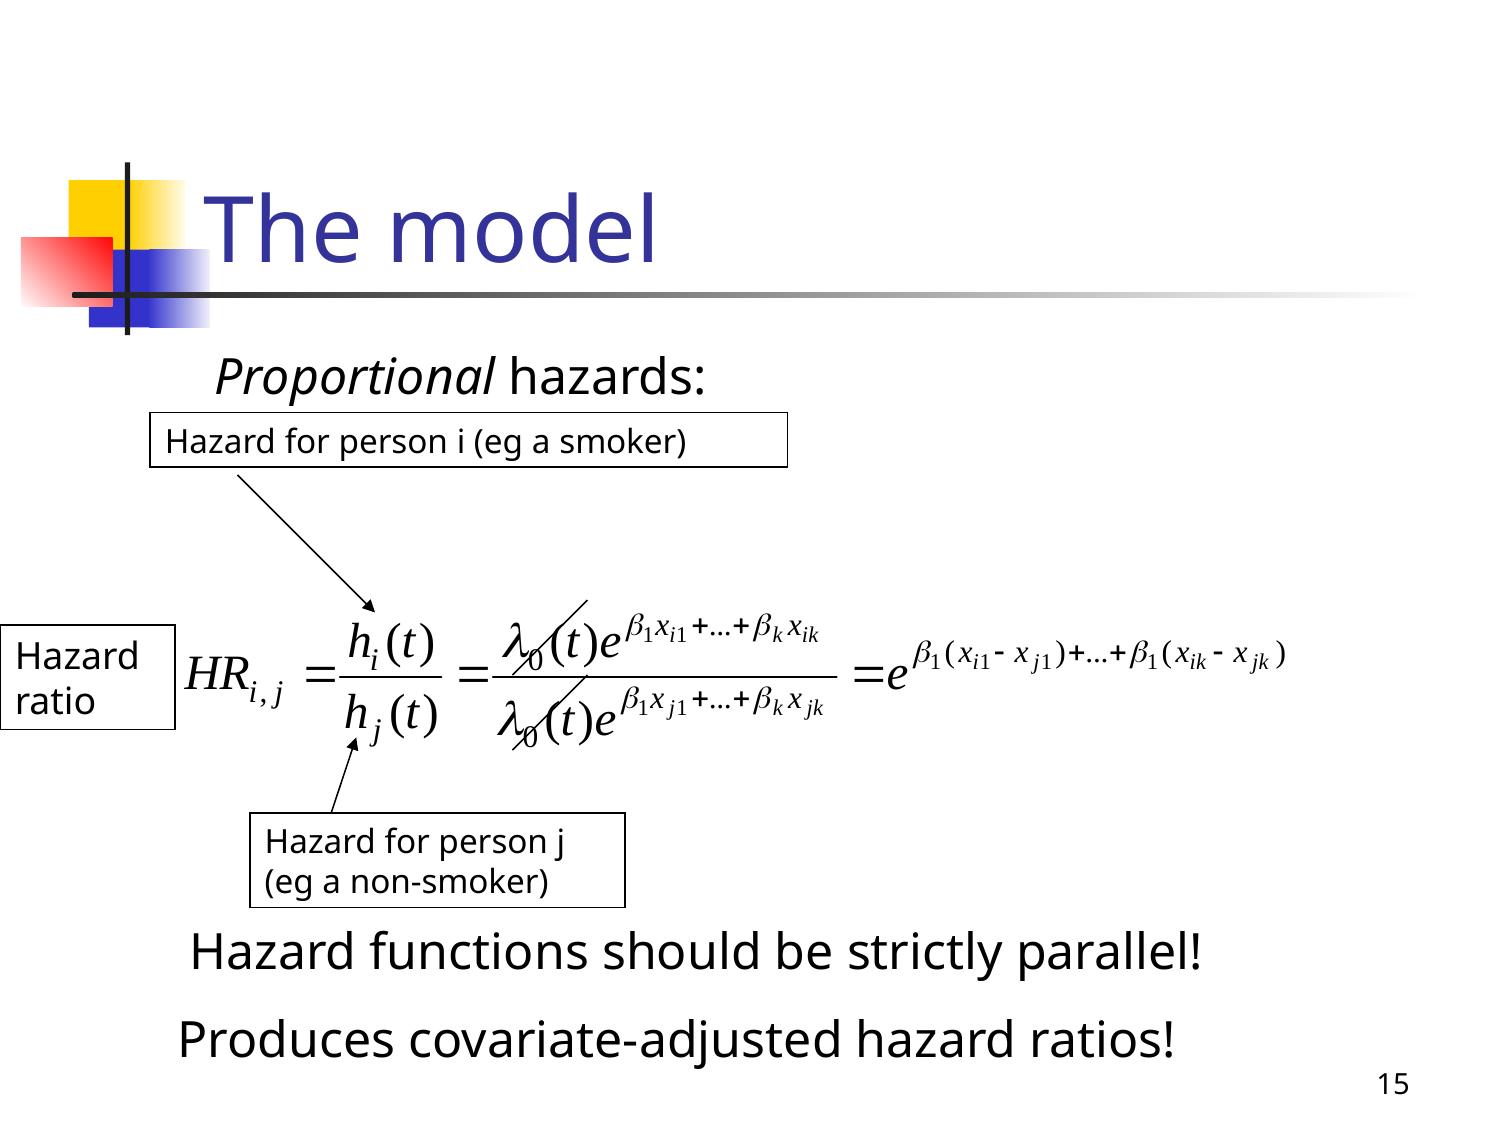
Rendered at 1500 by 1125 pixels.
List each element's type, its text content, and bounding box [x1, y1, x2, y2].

text_box Proportional hazards: [200, 337, 838, 413]
title The model [188, 101, 1468, 289]
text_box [249, 737, 626, 910]
slide_number 15 [1112, 1037, 1426, 1113]
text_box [149, 412, 788, 613]
text_box Hazard functions should be strictly parallel! [174, 912, 1413, 988]
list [174, 599, 1296, 762]
text_box Hazard ratio [0, 624, 169, 730]
text_box Produces covariate-adjusted hazard ratios! [162, 999, 1400, 1075]
